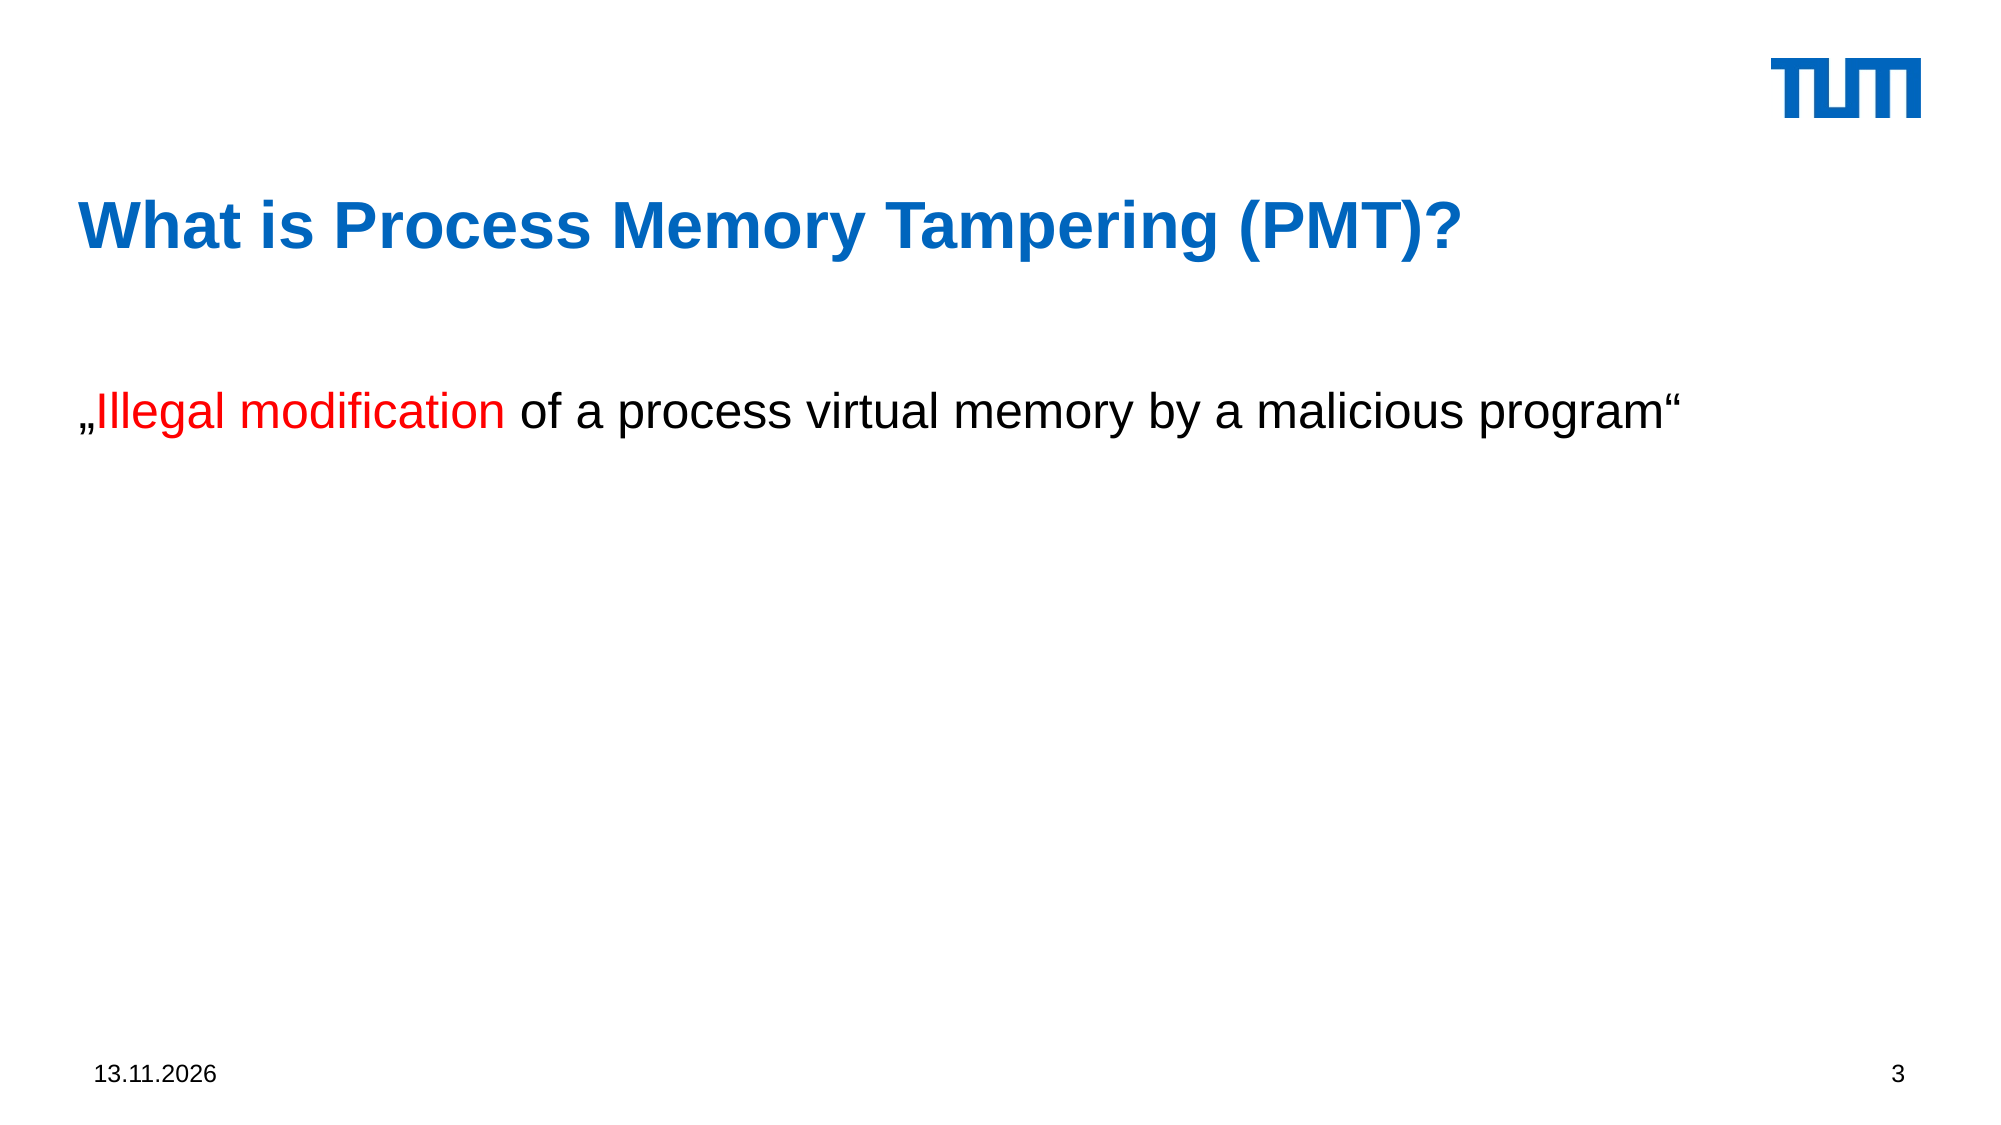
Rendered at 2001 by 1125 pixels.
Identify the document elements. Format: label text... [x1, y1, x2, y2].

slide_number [78, 1042, 546, 1103]
list „Illegal modification of a process virtual memory by a malicious program“ [78, 303, 1921, 1029]
slide_number 3 [1453, 1042, 1921, 1103]
picture [1771, 58, 1921, 118]
title What is Process Memory Tampering (PMT)? [78, 162, 1921, 271]
